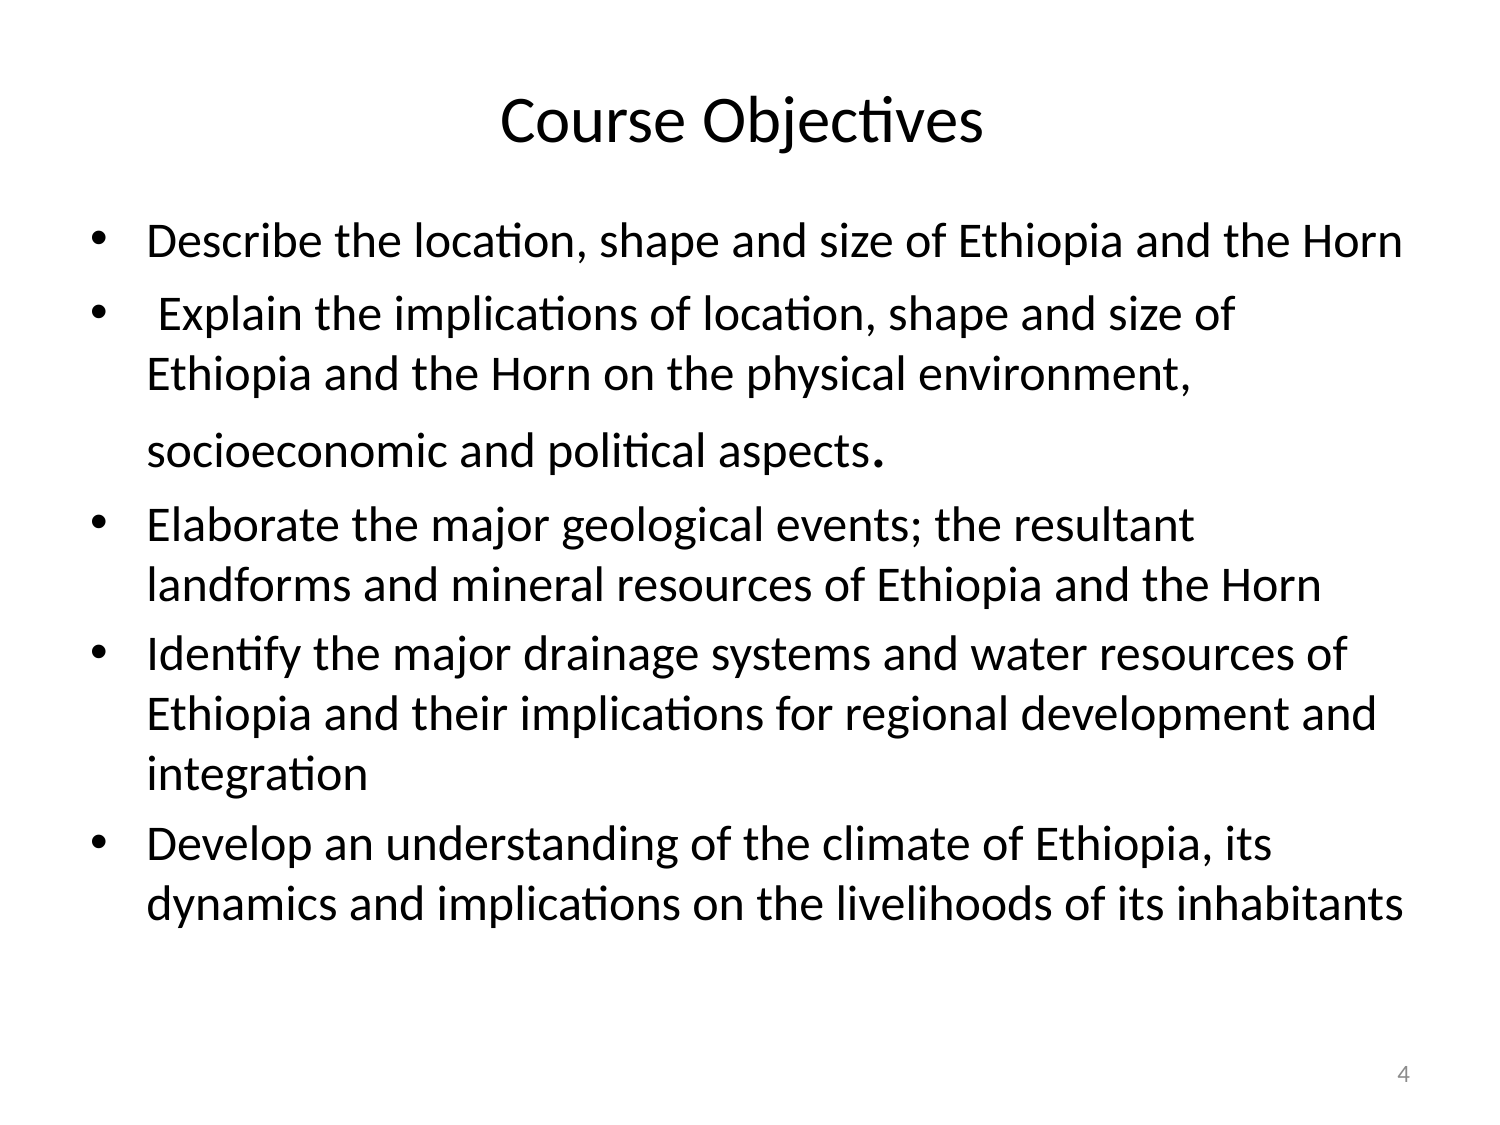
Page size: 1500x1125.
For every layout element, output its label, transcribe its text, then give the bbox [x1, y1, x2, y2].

slide_number 4 [1074, 1042, 1425, 1103]
title Course Objectives [75, 45, 1425, 188]
list Describe the location, shape and size of Ethiopia and the Horn Explain the implications of location, shape and size of Ethiopia and the Horn on the physical environment, socioeconomic and political aspects. Elaborate the major geological events; the resultant landforms and mineral resources of Ethiopia and the Horn Identify the major drainage systems and water resources of Ethiopia and their implications for regional development and integration Develop an understanding of the climate of Ethiopia, its dynamics and implications on the livelihoods of its inhabitants [75, 200, 1425, 1005]
